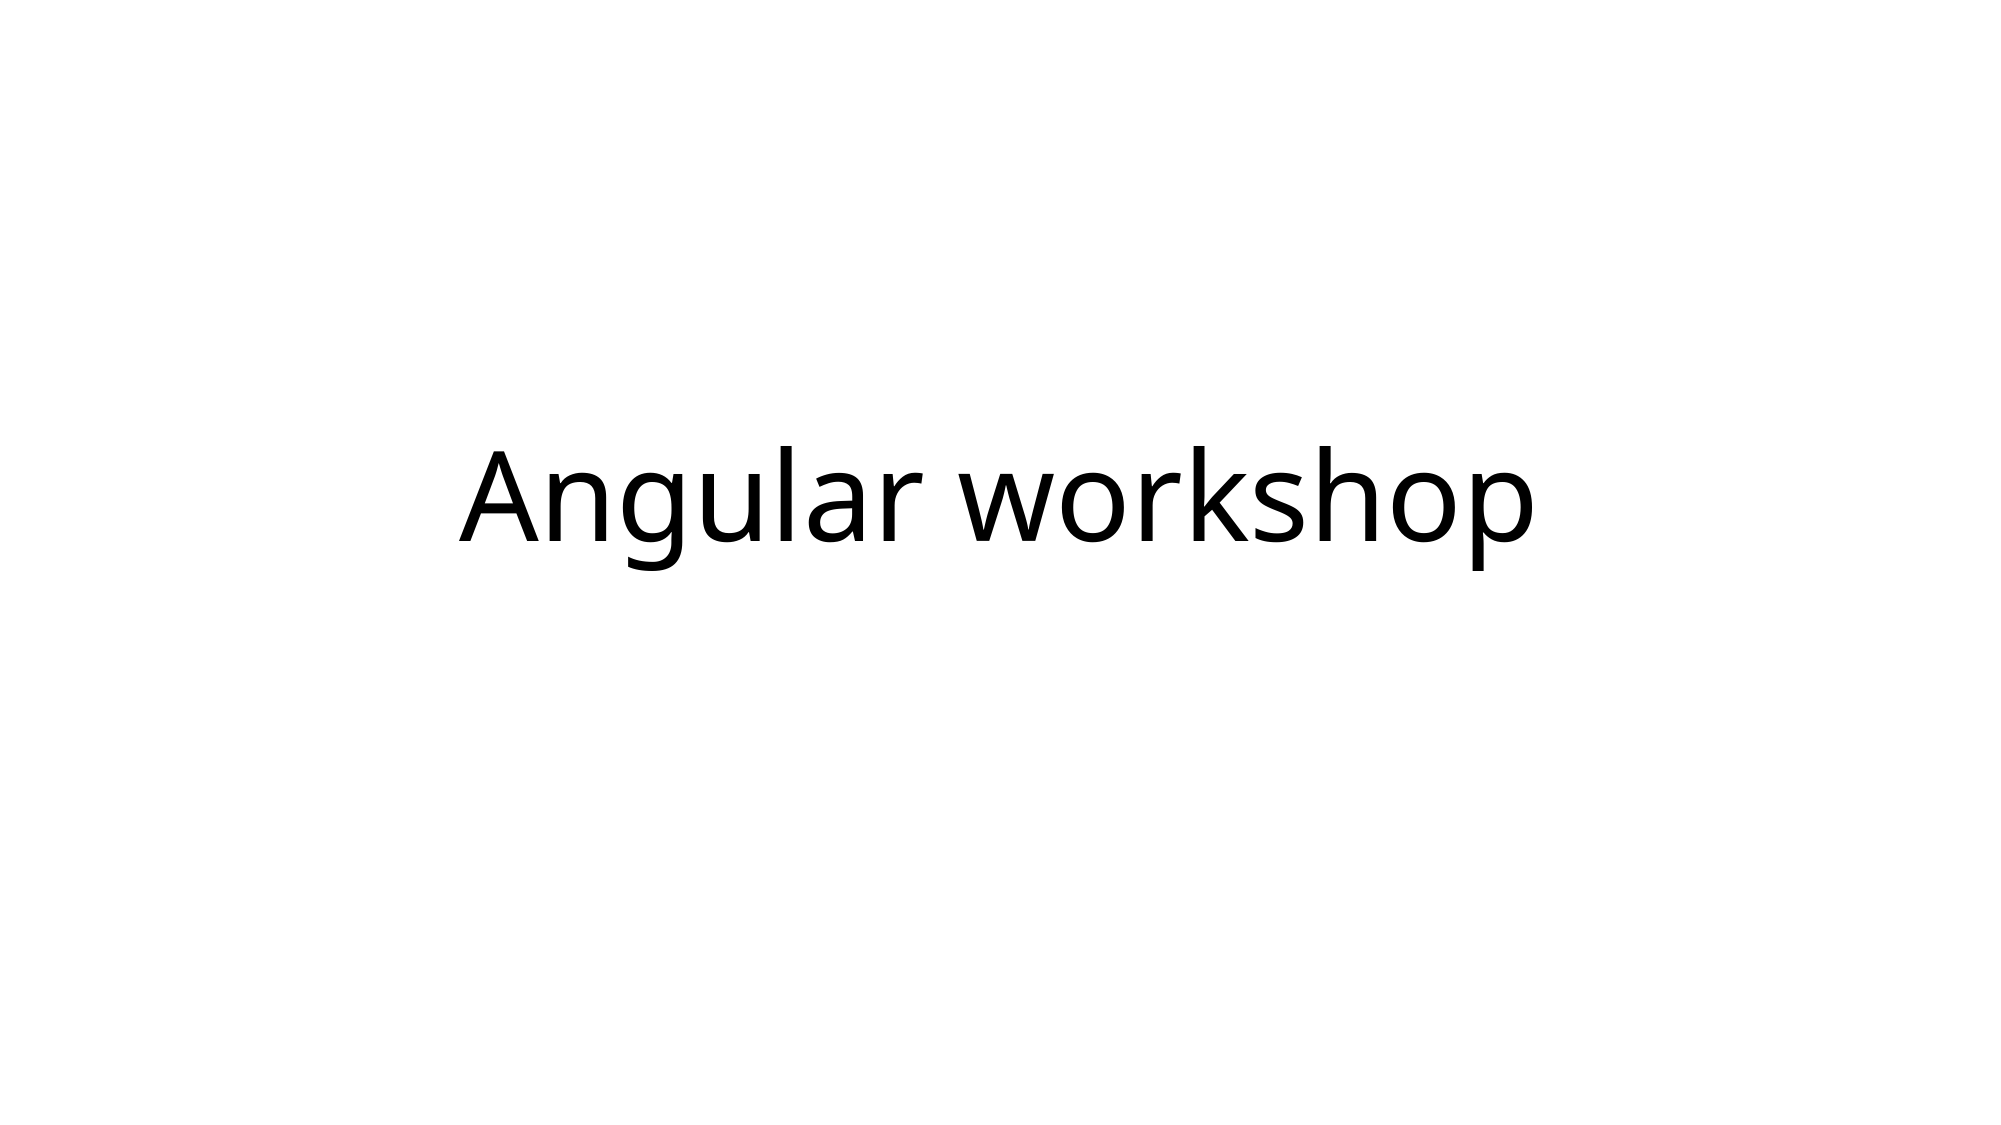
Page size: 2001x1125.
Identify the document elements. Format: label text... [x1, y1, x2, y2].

title Angular workshop [249, 184, 1750, 576]
